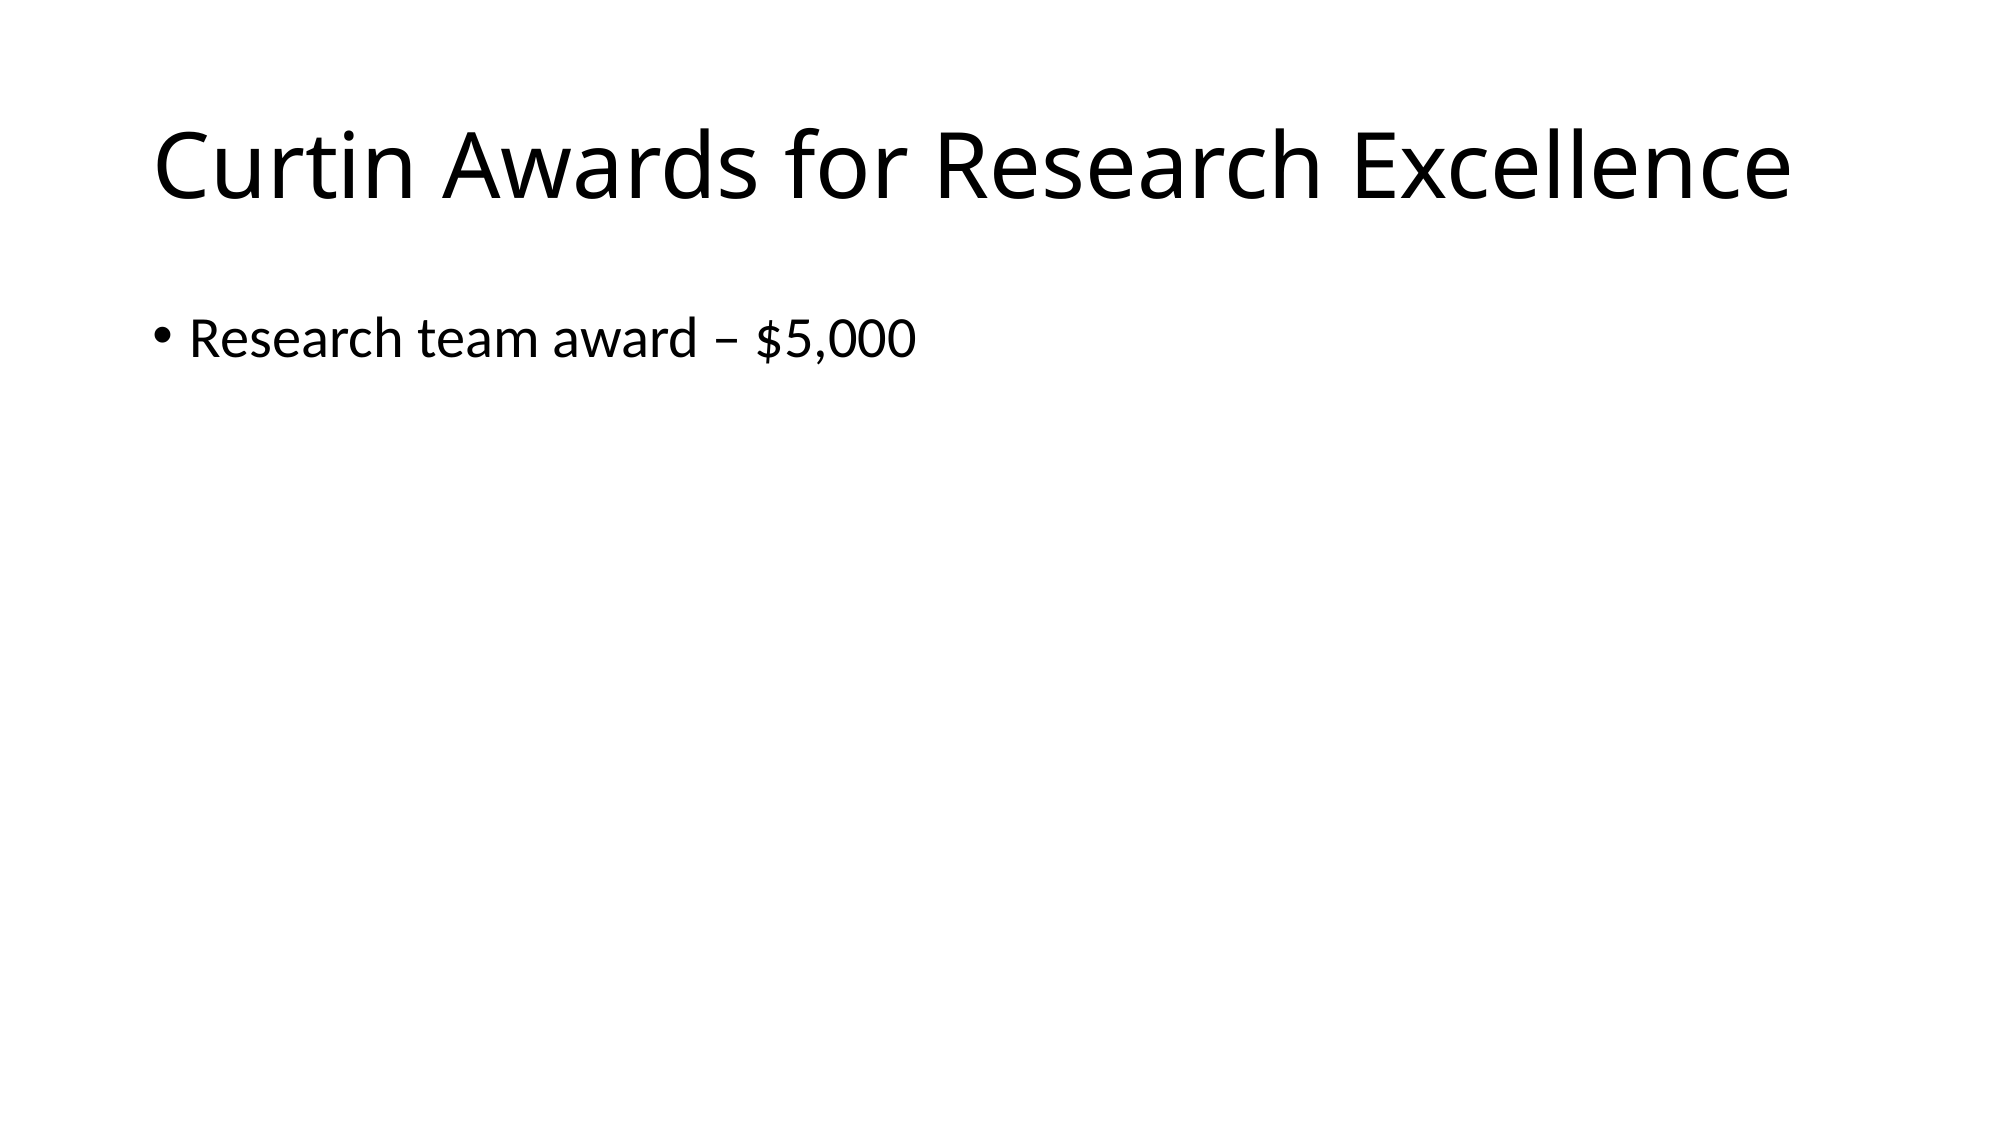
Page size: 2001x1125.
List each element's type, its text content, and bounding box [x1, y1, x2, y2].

title Curtin Awards for Research Excellence [137, 59, 1863, 278]
list Research team award – $5,000 [137, 299, 1863, 1014]
